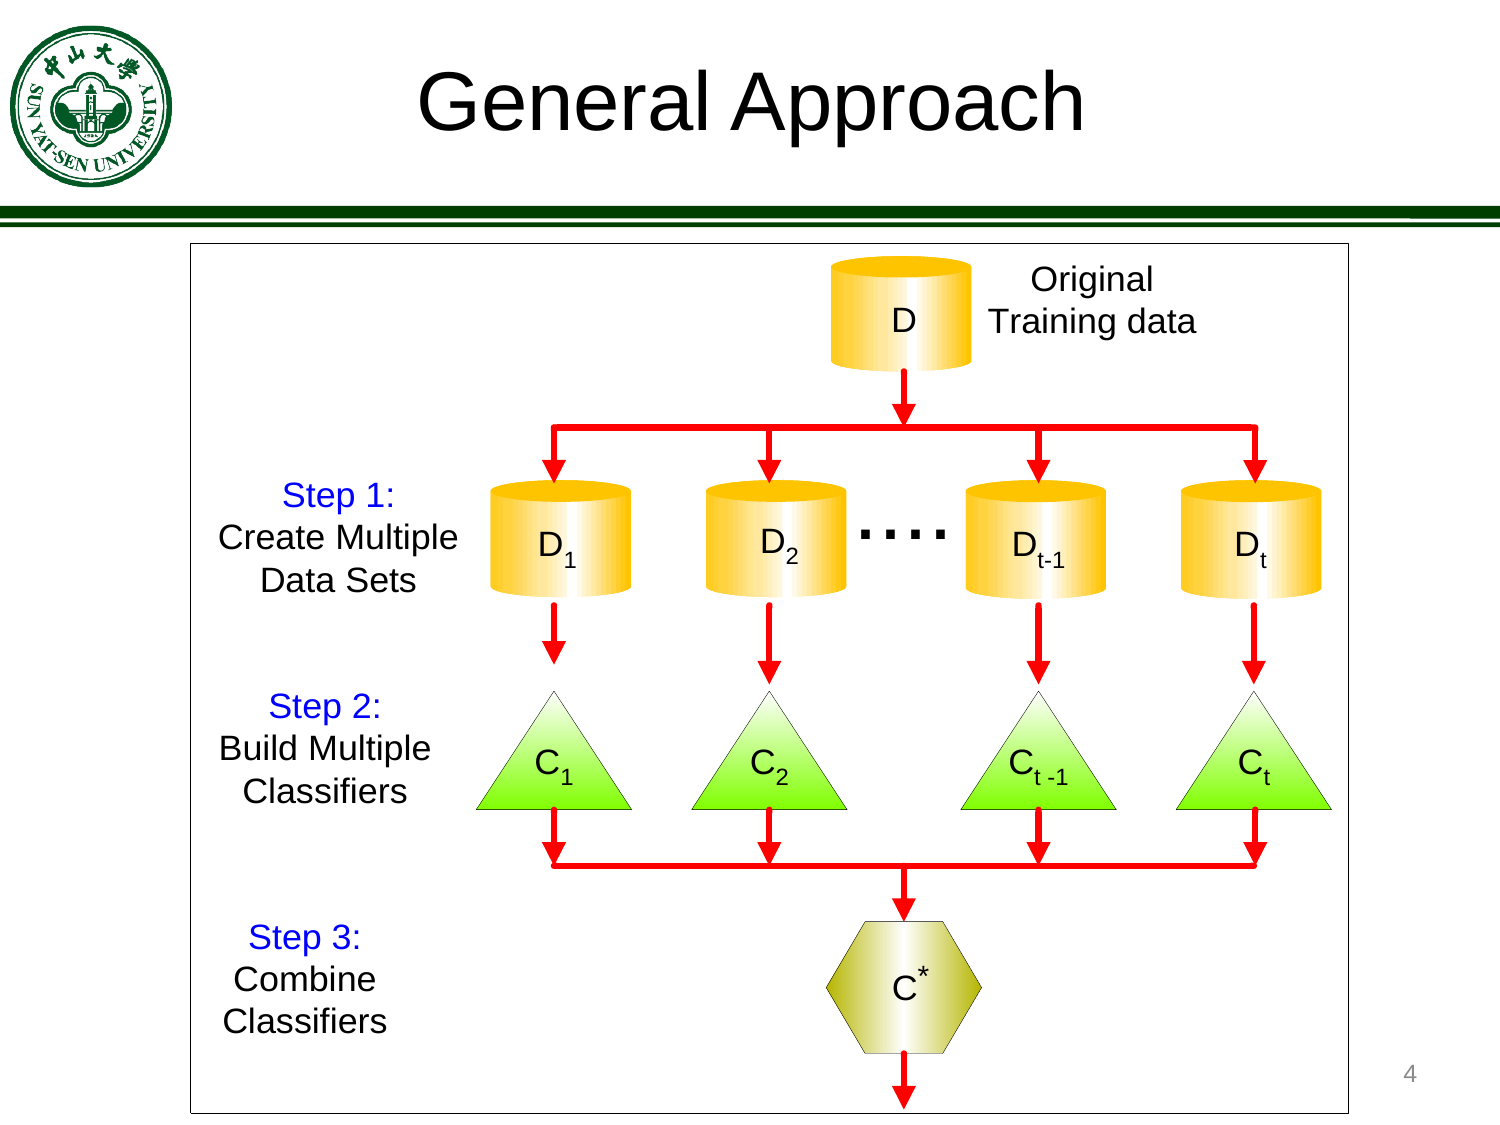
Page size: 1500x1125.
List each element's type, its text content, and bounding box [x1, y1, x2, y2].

slide_number 4 [1350, 1042, 1433, 1103]
title General Approach [71, 3, 1433, 204]
picture [0, 15, 71, 188]
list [188, 241, 1350, 1115]
